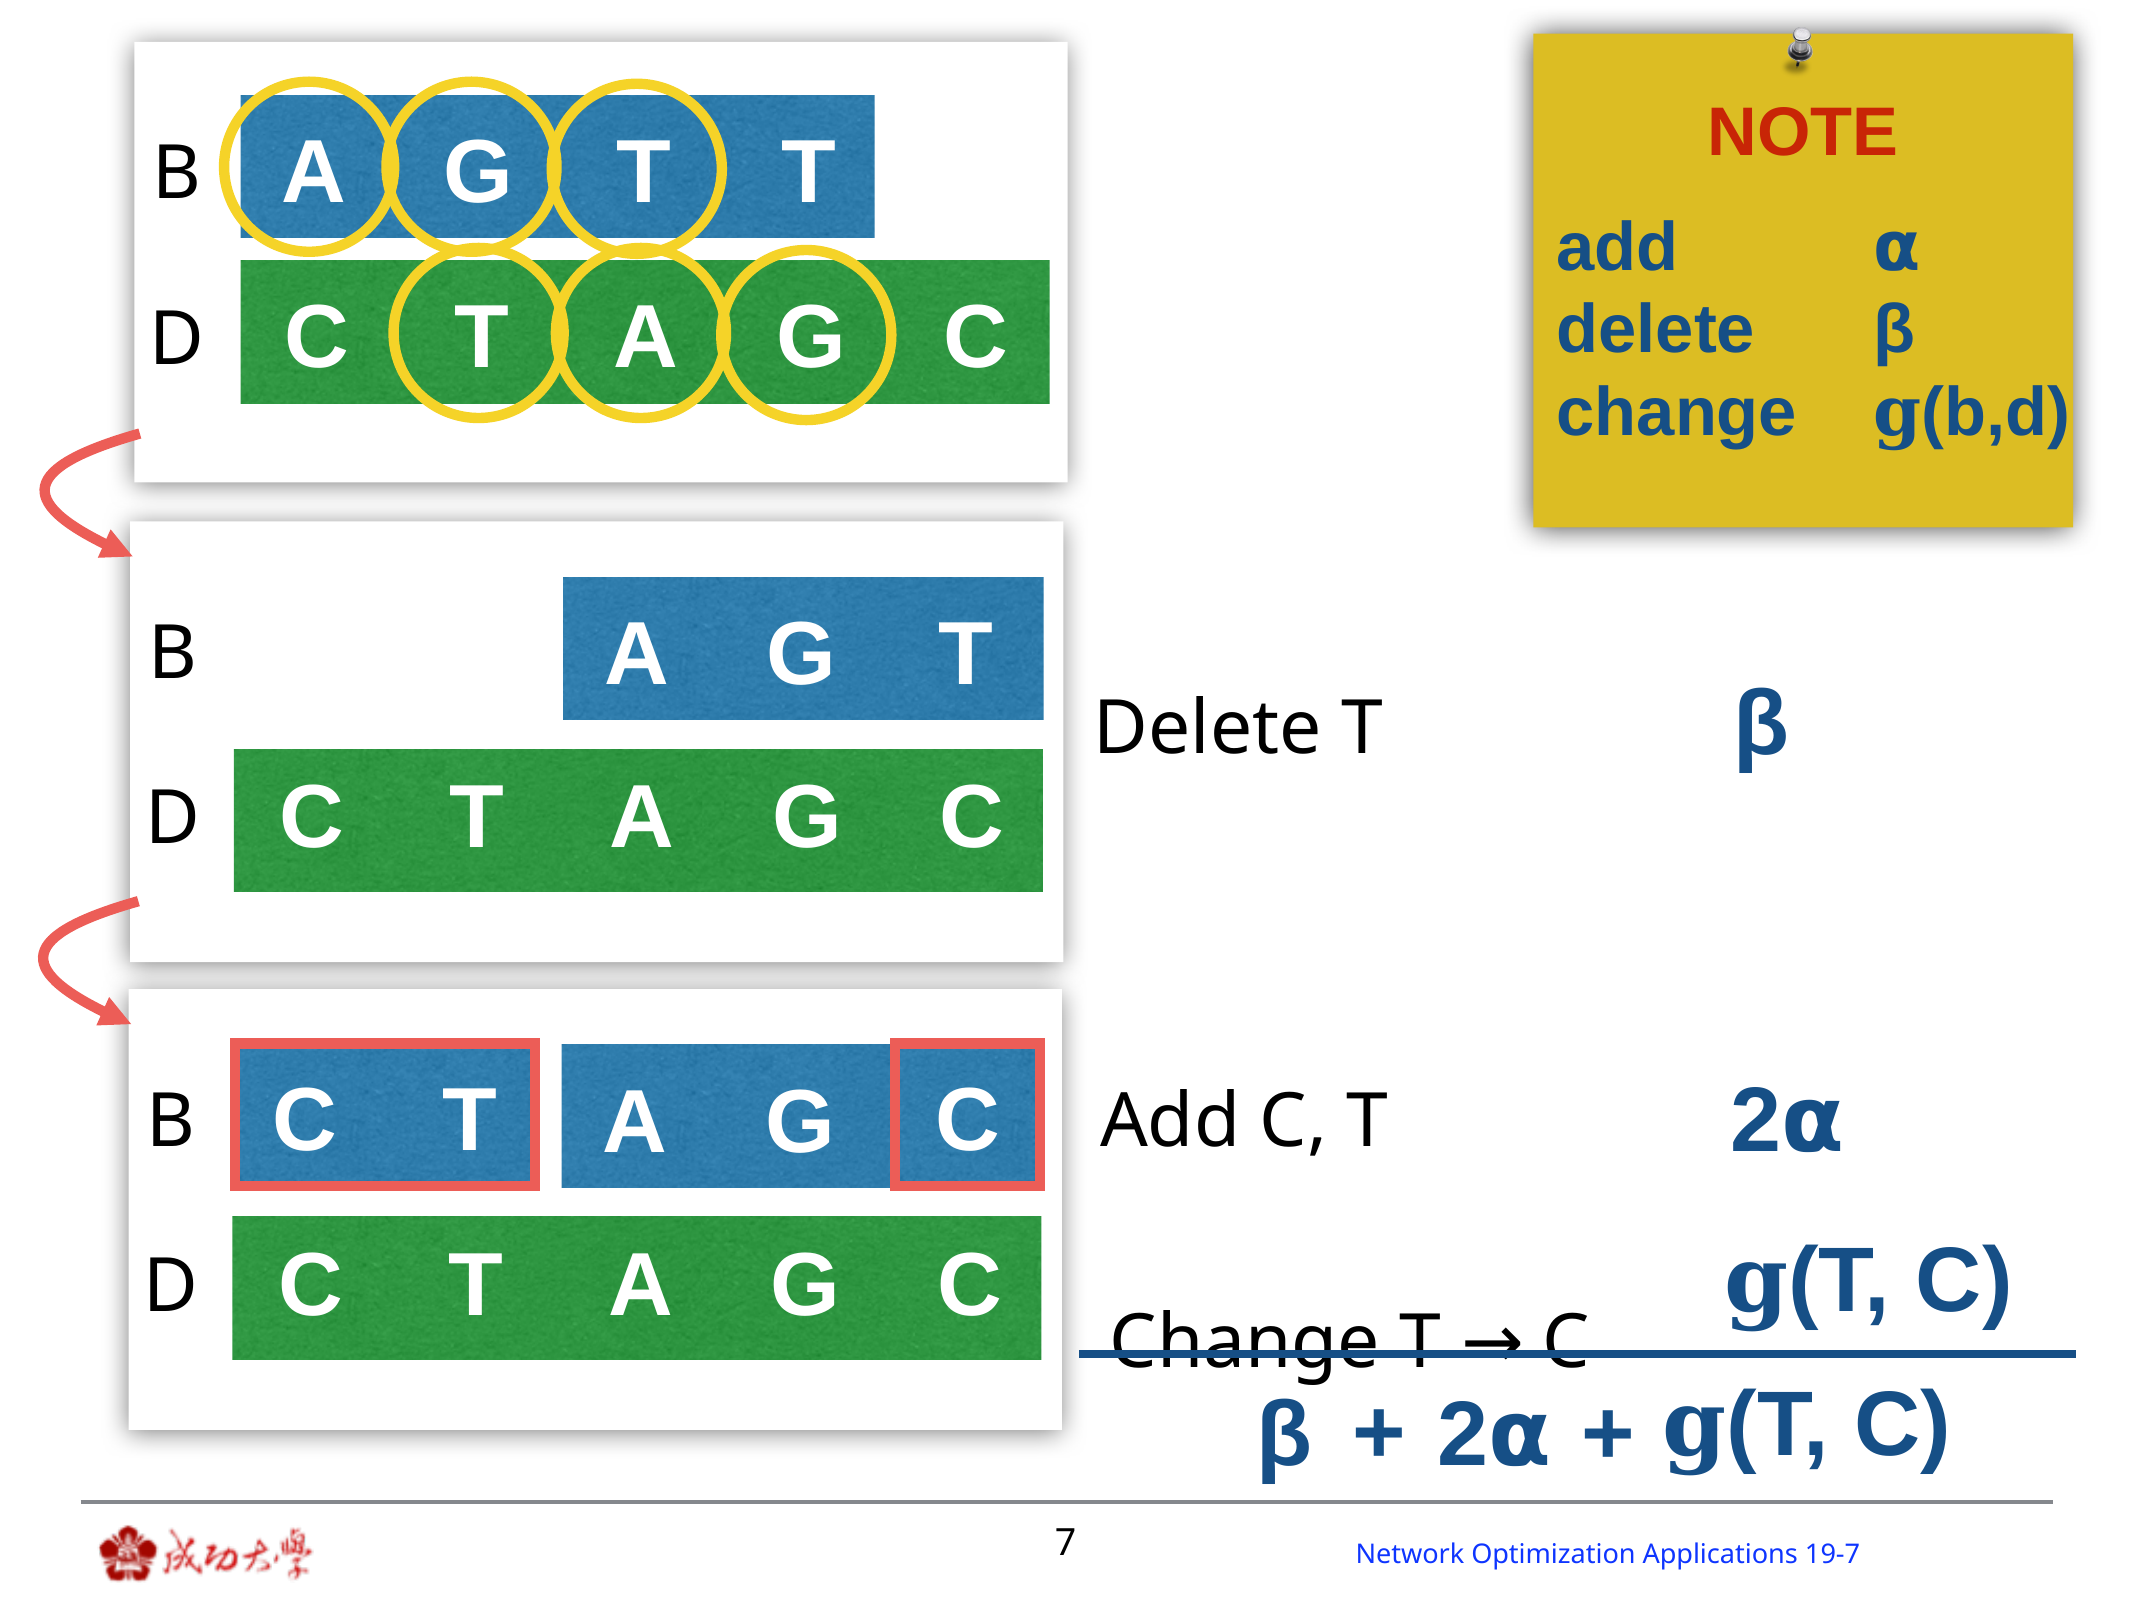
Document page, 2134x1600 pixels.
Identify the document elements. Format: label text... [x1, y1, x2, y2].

text_box [134, 41, 1068, 483]
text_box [1078, 1354, 2076, 1494]
text_box D [141, 280, 213, 388]
text_box [45, 905, 135, 1025]
text_box 2𝝰 [1722, 1051, 1854, 1178]
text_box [128, 988, 1405, 1431]
text_box C [935, 270, 1017, 395]
picture [96, 1524, 316, 1585]
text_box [223, 81, 892, 421]
text_box Change T → C [1413, 1284, 1600, 1347]
text_box [899, 260, 1050, 404]
text_box 𝐠(T, C) [1715, 1211, 2022, 1338]
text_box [129, 521, 1388, 963]
text_box B [144, 115, 210, 223]
text_box [46, 433, 140, 558]
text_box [1533, 0, 2095, 528]
text_box β [1725, 654, 1798, 782]
slide_number 7 [1045, 1517, 1086, 1581]
